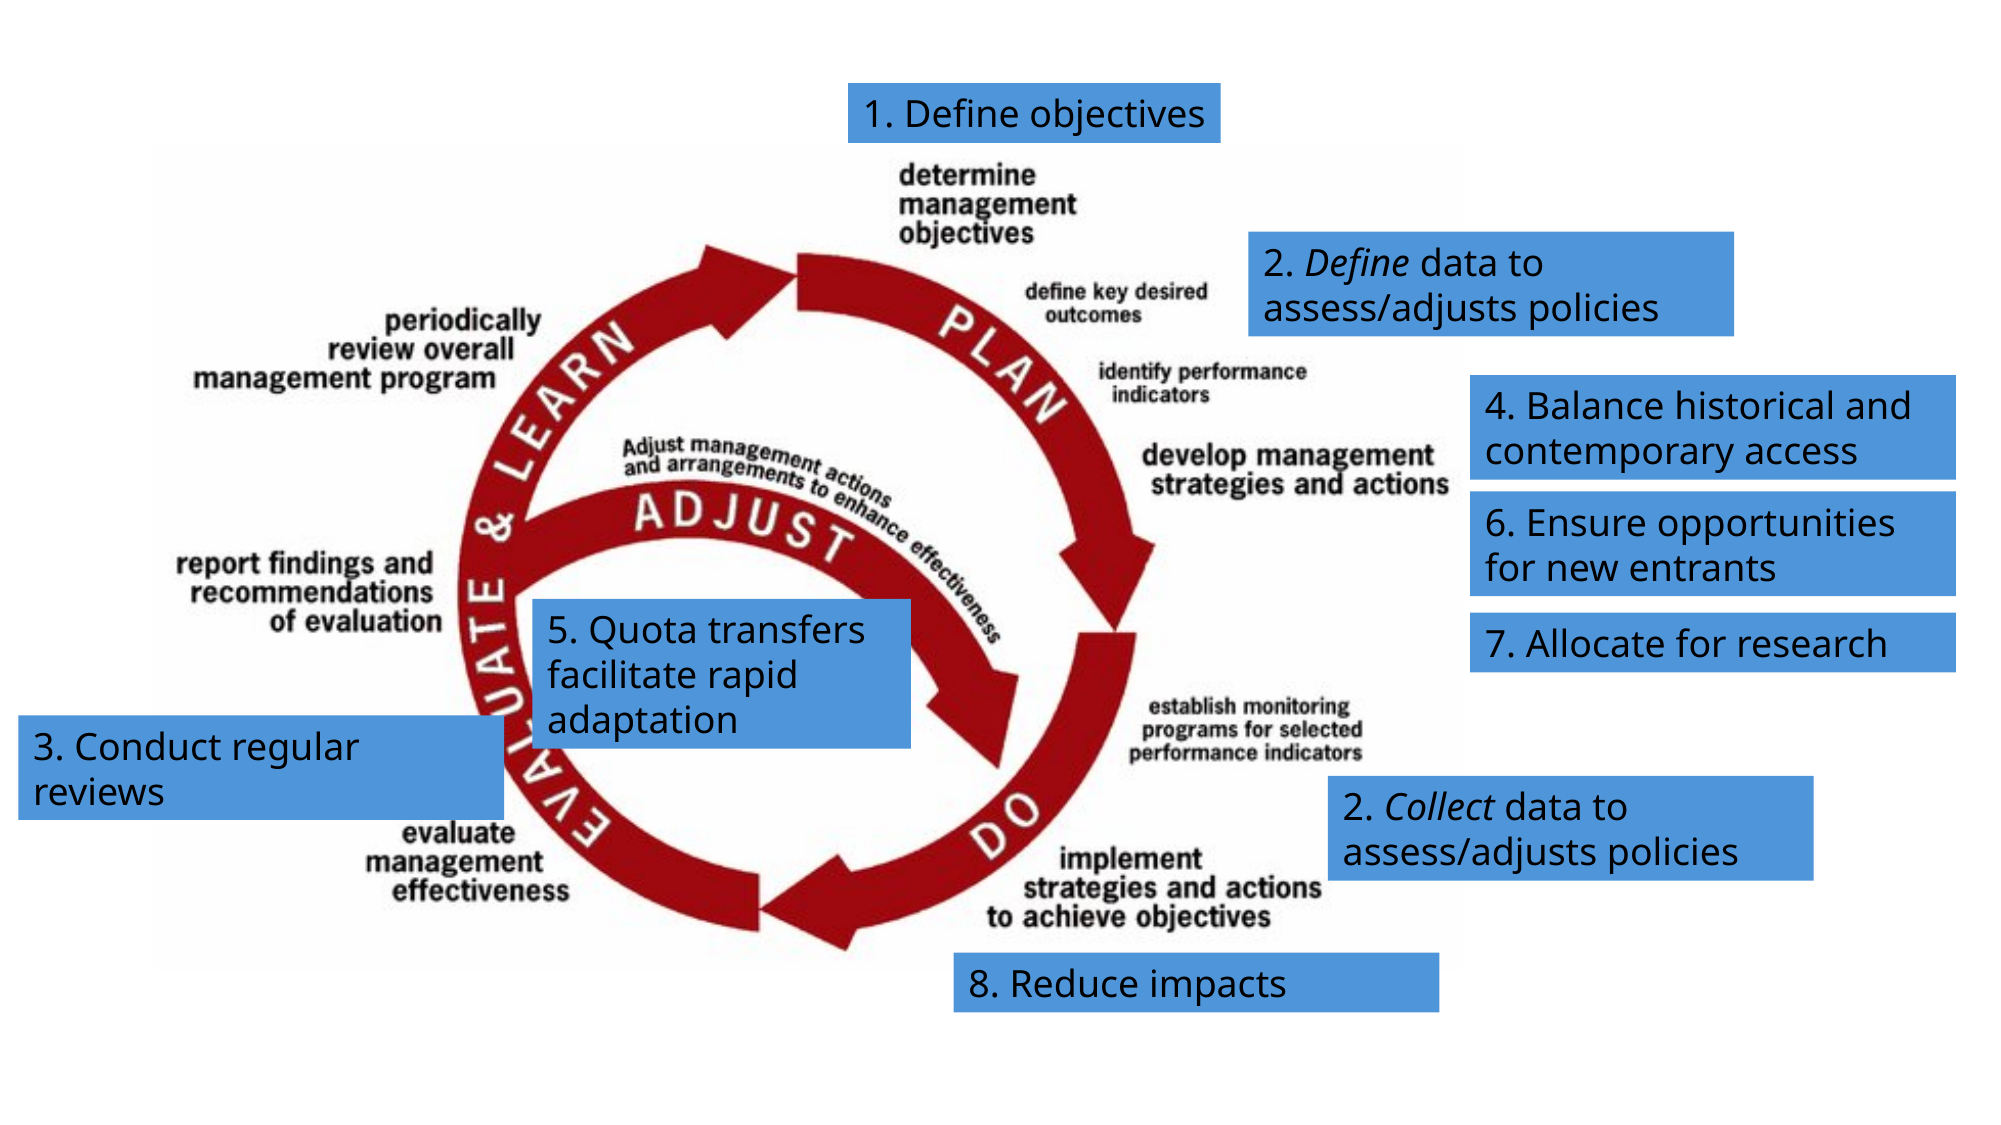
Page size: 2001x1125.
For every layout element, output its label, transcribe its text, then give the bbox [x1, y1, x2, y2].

text_box 1. Define objectives [848, 83, 1221, 143]
text_box 4. Balance historical and contemporary access [1470, 375, 1956, 480]
text_box 8. Reduce impacts [953, 970, 1440, 1013]
text_box 6. Ensure opportunities for new entrants [1470, 491, 1956, 597]
text_box 2. Define data to assess/adjusts policies [1463, 231, 1735, 337]
text_box 7. Allocate for research [1470, 612, 1956, 673]
picture [153, 143, 1463, 970]
text_box 3. Conduct regular reviews [18, 715, 153, 820]
text_box 2. Collect data to assess/adjusts policies [1463, 775, 1814, 881]
